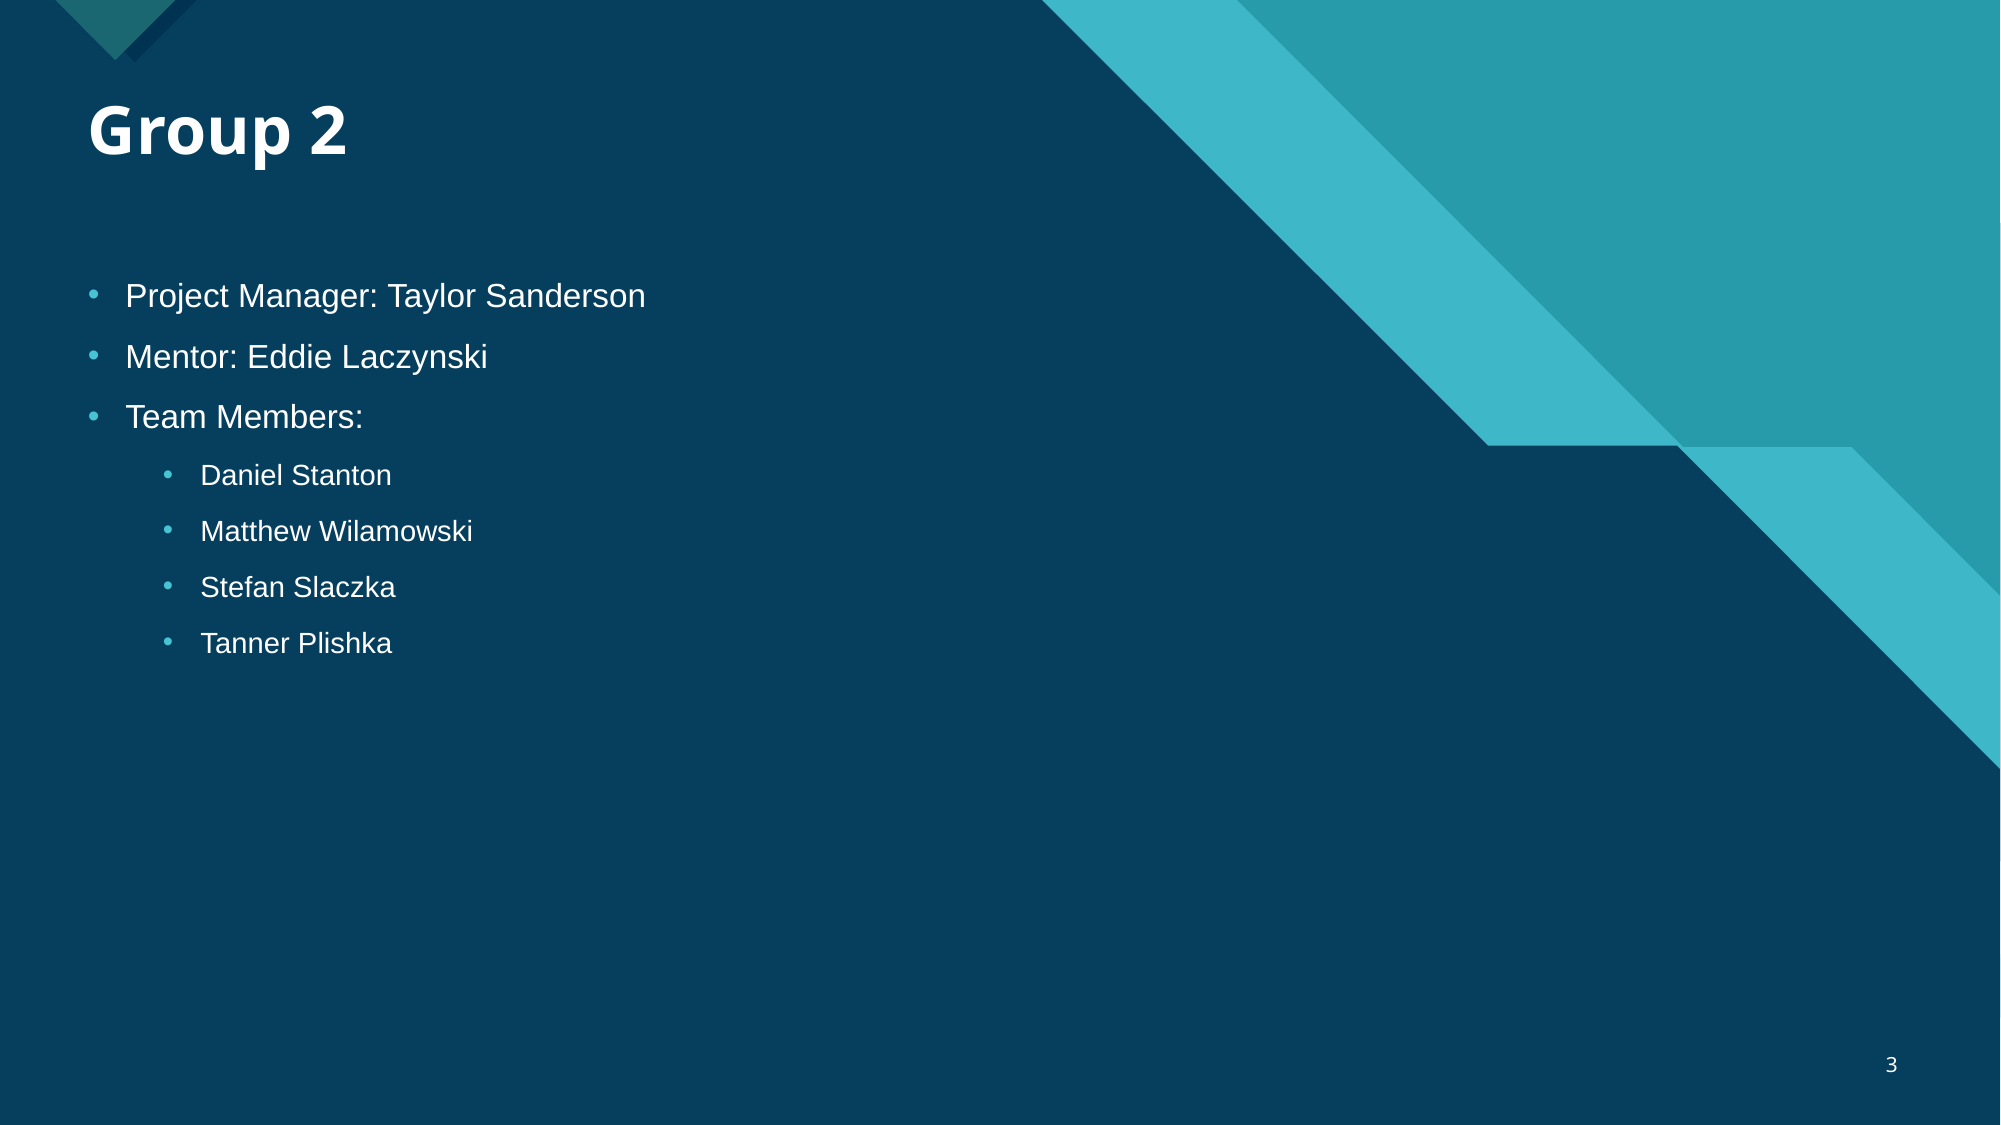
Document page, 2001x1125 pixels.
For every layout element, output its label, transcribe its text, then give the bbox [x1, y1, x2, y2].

slide_number ‹#› [1845, 1035, 1913, 1096]
title Group 2 [72, 89, 1913, 292]
list Project Manager: Taylor Sanderson Mentor: Eddie Laczynski Team Members: Daniel Stanton Matthew Wilamowski Stefan Slaczka Tanner Plishka [72, 266, 1175, 939]
